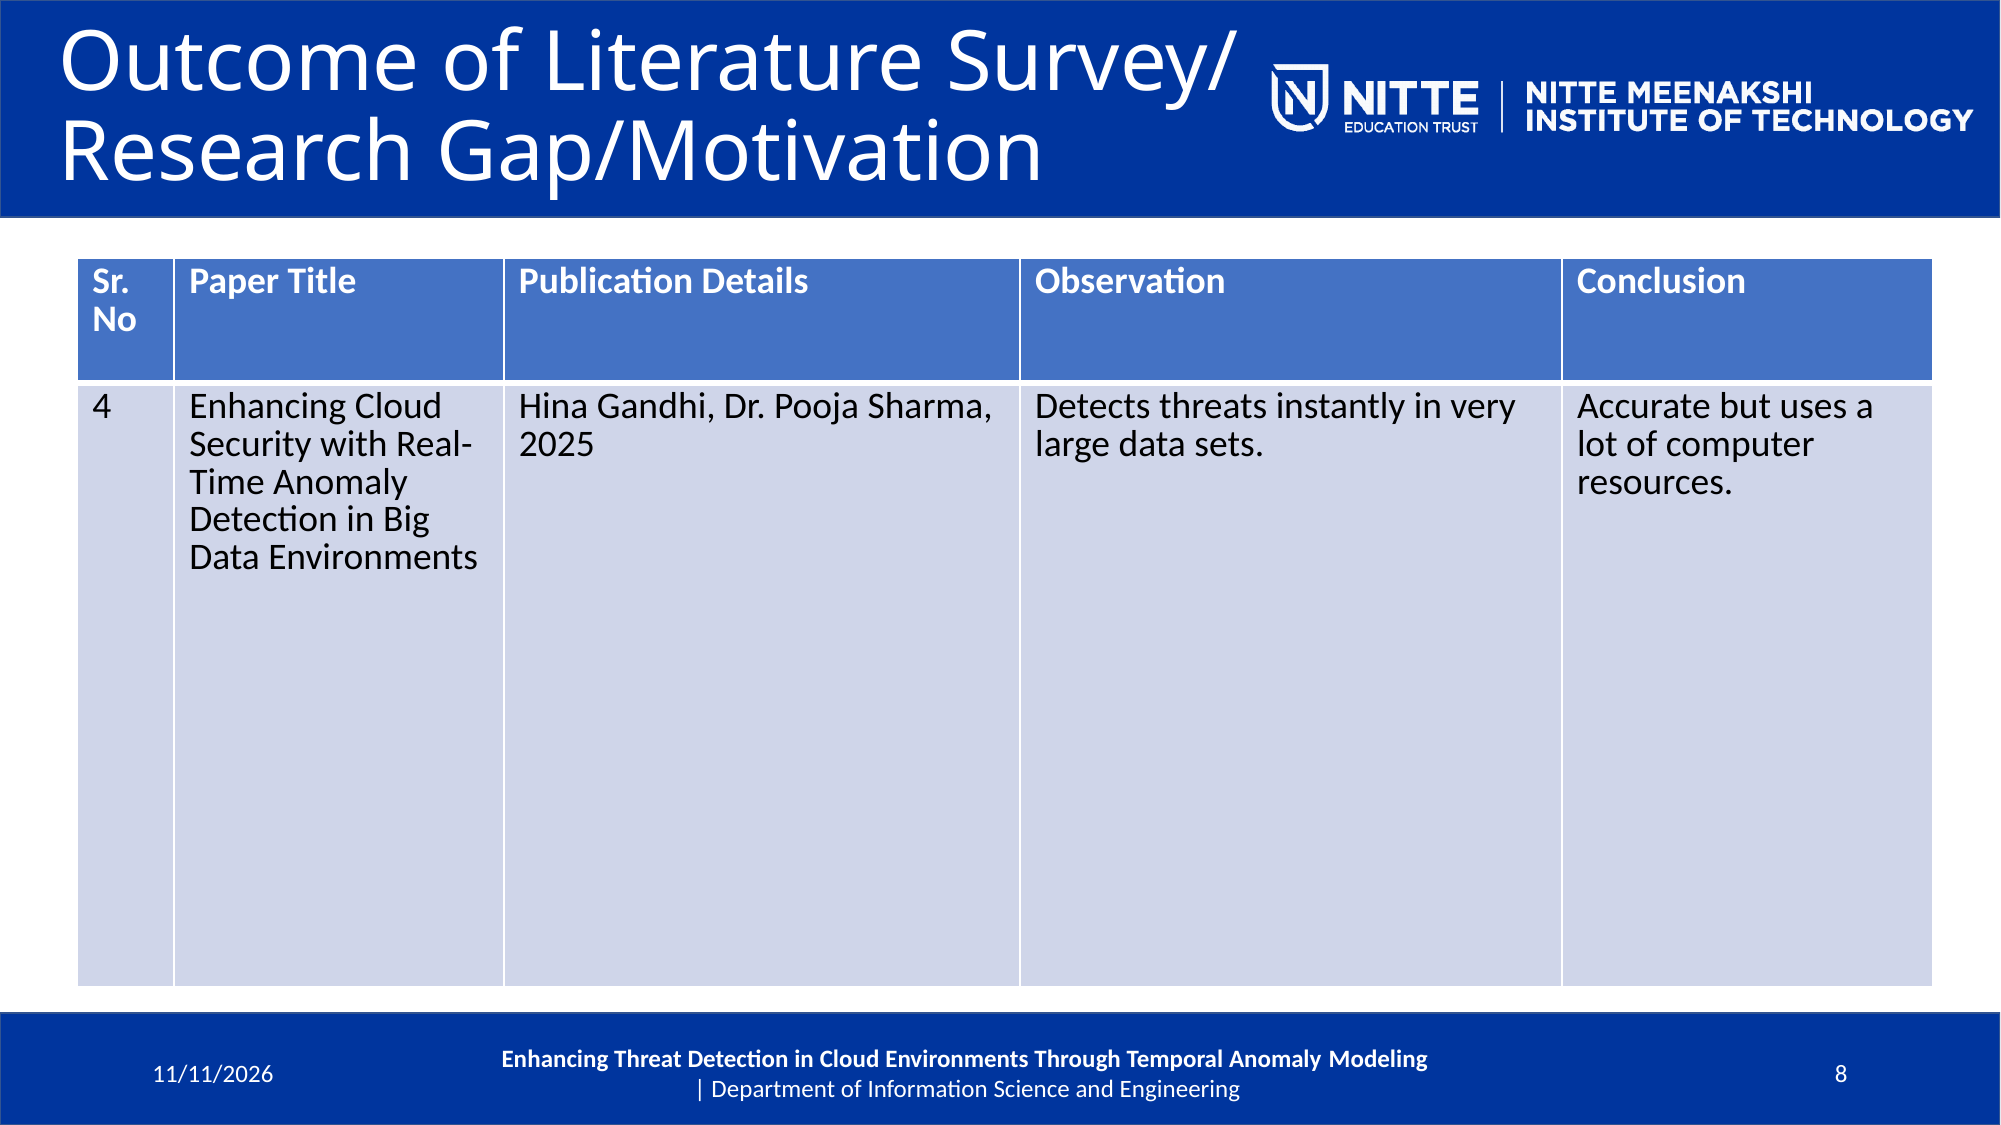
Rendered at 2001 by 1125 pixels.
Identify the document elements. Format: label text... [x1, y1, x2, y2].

table_header Paper Title [175, 259, 503, 380]
table_cell 4 [78, 386, 173, 986]
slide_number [137, 1042, 395, 1103]
slide_number 8 [1412, 1042, 1863, 1103]
title Outcome of Literature Survey/ Research Gap/Motivation [43, 0, 1769, 218]
table_header Conclusion [1563, 259, 1932, 380]
table_header Sr. No [78, 259, 173, 380]
table_cell Enhancing Cloud Security with Real-Time Anomaly Detection in Big Data Environments [175, 386, 503, 986]
table_cell Hina Gandhi, Dr. Pooja Sharma, 2025 [505, 386, 1019, 986]
table_cell Detects threats instantly in very large data sets. [1021, 386, 1561, 986]
table_cell Accurate but uses a lot of computer resources. [1563, 386, 1932, 986]
table_header Publication Details [505, 259, 1019, 380]
table_header Observation [1021, 259, 1561, 380]
footer Enhancing Threat Detection in Cloud Environments Through Temporal Anomaly Modeling | Department of Information Science and Engineering [395, 1042, 1412, 1103]
picture [1122, 0, 2001, 275]
